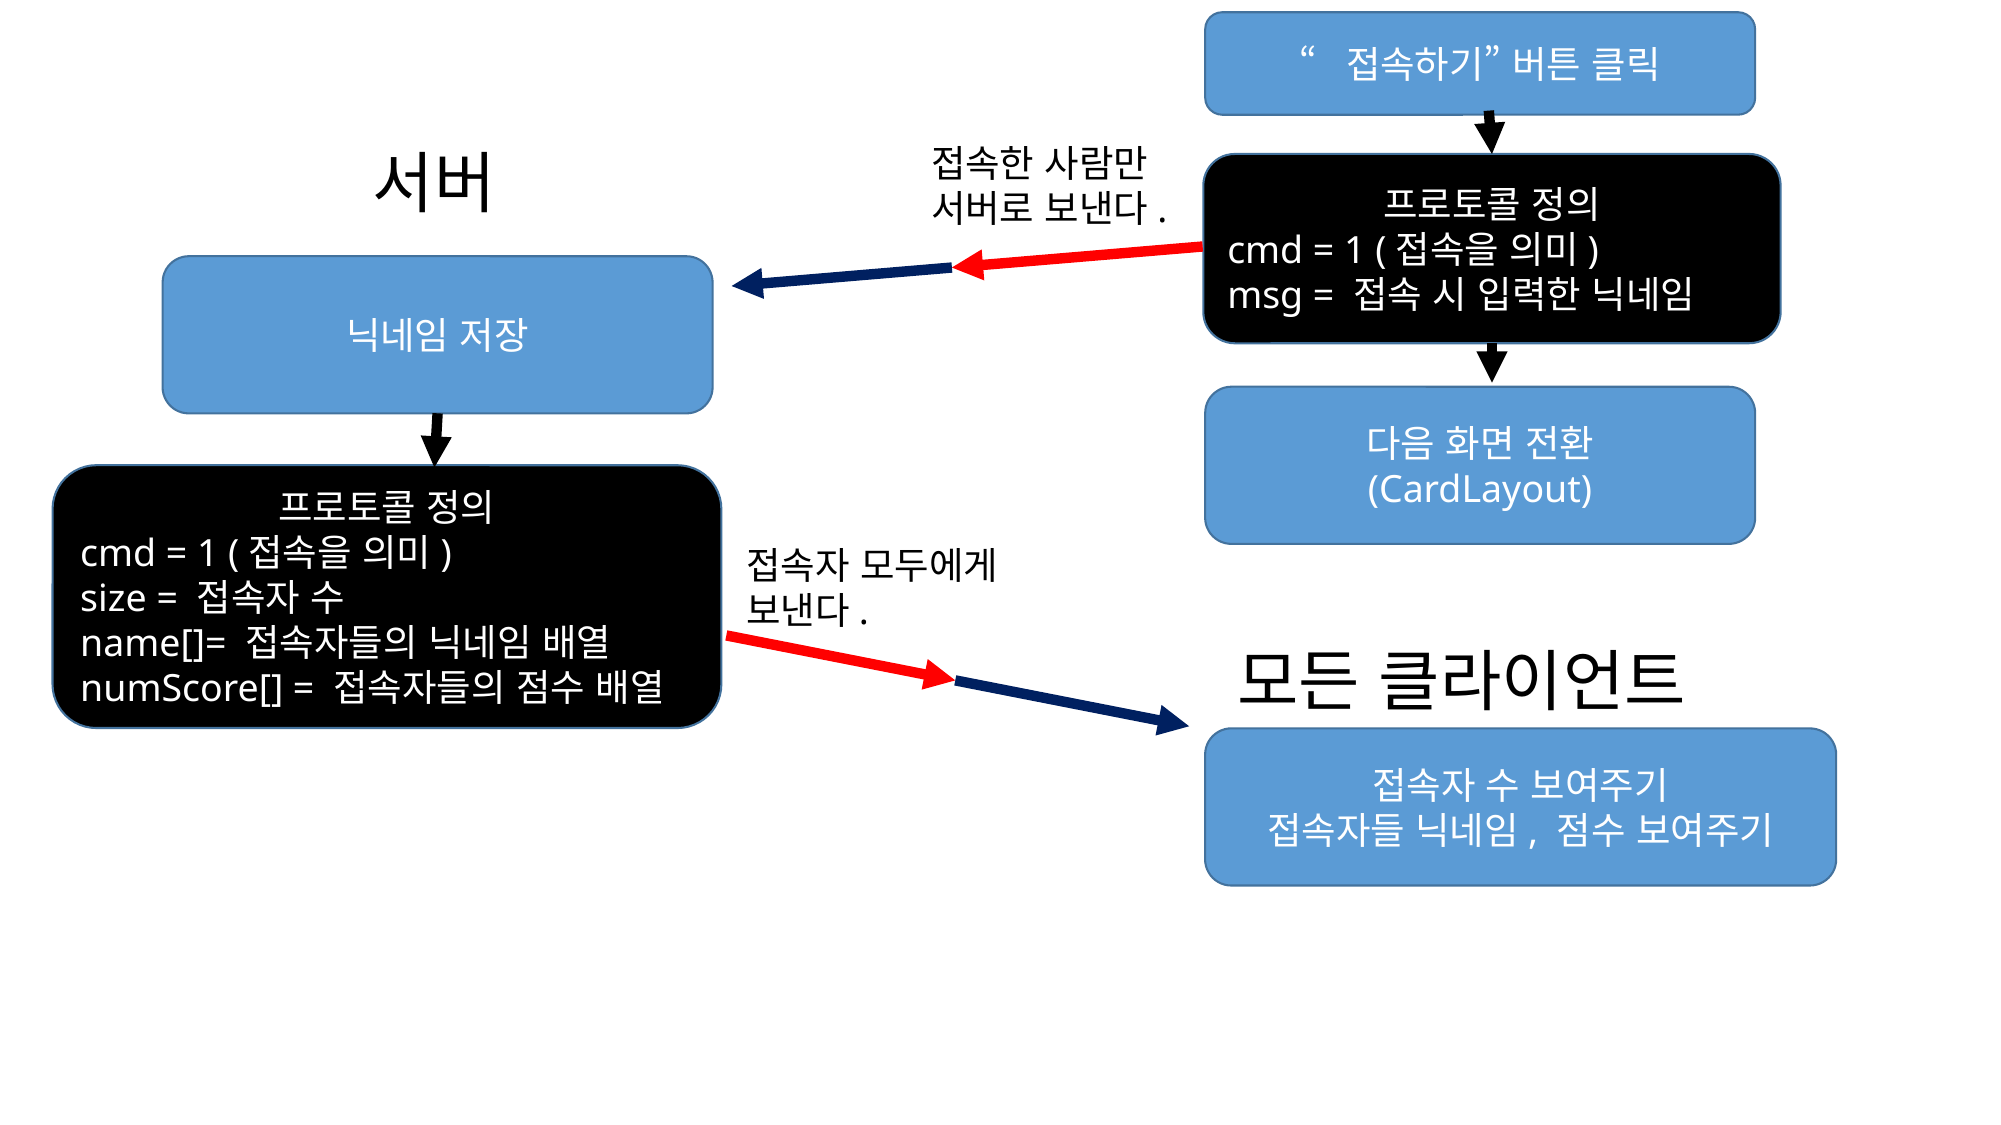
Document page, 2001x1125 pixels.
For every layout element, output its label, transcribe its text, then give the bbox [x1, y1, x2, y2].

text_box 서버 [358, 132, 726, 228]
text_box 프로토콜 정의 cmd = 1 (접속을 의미) size = 접속자 수 name[]= 접속자들의 닉네임 배열 numScore[] = 접속자들의 점수 배열 [51, 464, 723, 730]
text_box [731, 266, 1204, 274]
text_box 모든 클라이언트 [1222, 631, 1891, 726]
text_box 닉네임 저장 [161, 255, 714, 415]
text_box 접속자 수 보여주기 접속자들 닉네임, 점수 보여주기 [1204, 727, 1838, 887]
text_box 접속자 모두에게 보낸다. [731, 534, 1065, 640]
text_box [434, 413, 438, 468]
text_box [718, 680, 1191, 715]
text_box 접속한 사람만 서버로 보낸다. [916, 132, 1195, 238]
text_box 다음 화면 전환 (CardLayout) [1204, 385, 1757, 545]
text_box “접속하기” 버튼 클릭 [1204, 11, 1757, 116]
text_box 프로토콜 정의 cmd = 1 (접속을 의미) msg = 접속 시 입력한 닉네임 [1202, 152, 1782, 345]
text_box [1488, 110, 1492, 155]
